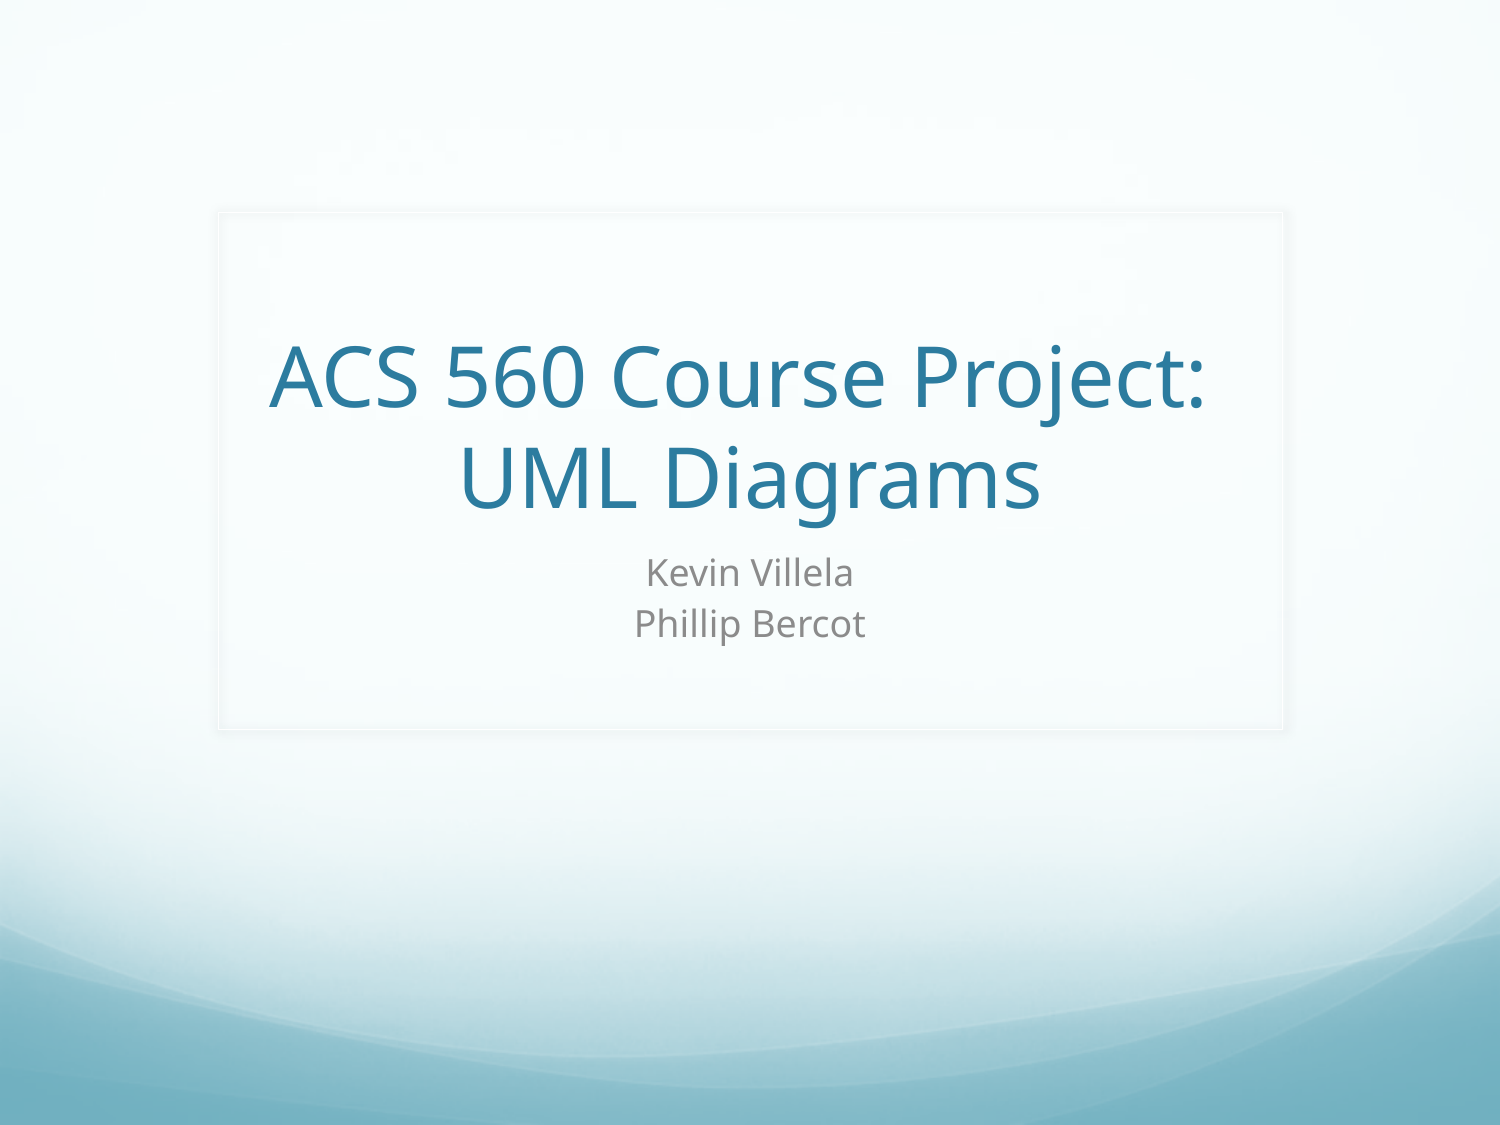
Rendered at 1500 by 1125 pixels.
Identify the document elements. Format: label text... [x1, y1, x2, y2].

title ACS 560 Course Project: UML Diagrams [217, 249, 1283, 533]
subtitle Kevin Villela Phillip Bercot [217, 541, 1283, 692]
